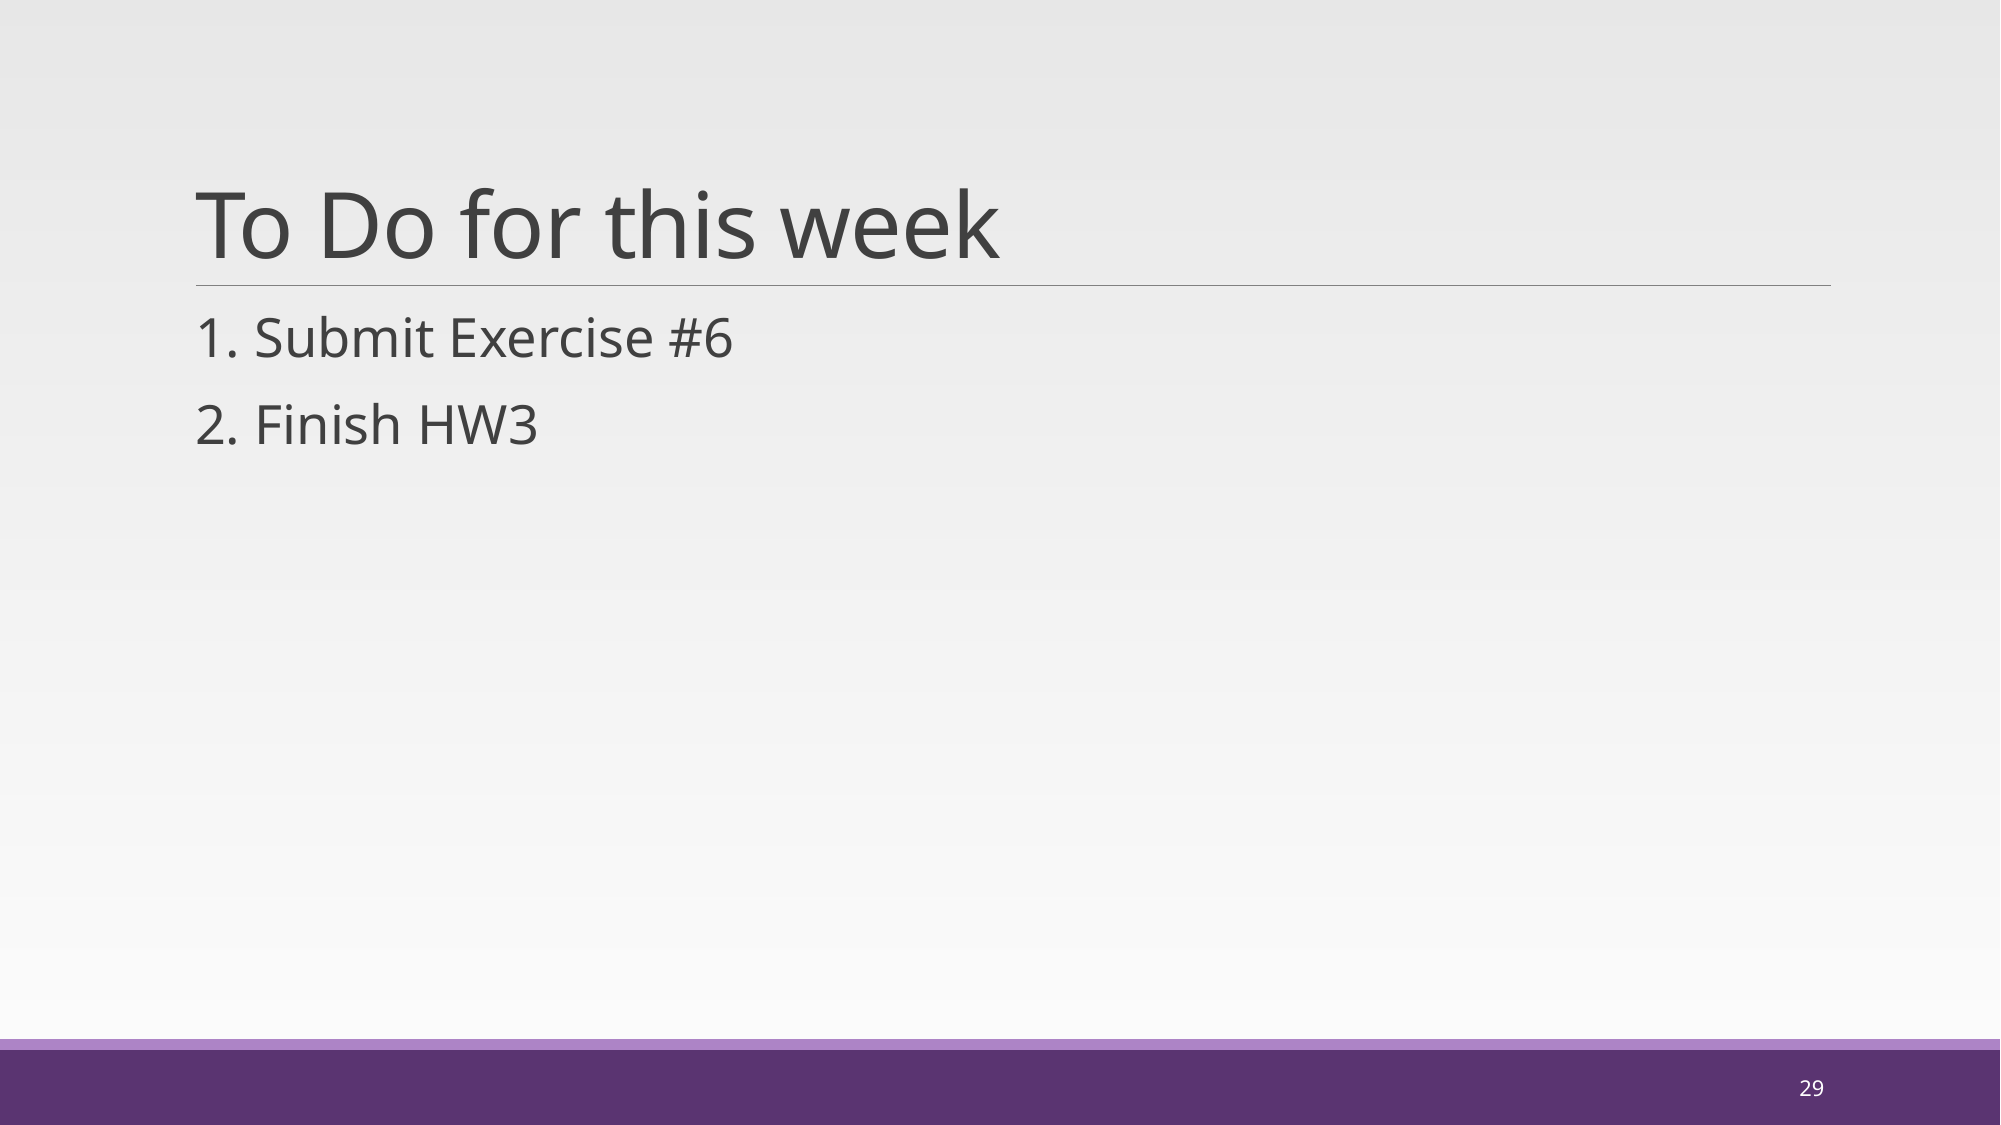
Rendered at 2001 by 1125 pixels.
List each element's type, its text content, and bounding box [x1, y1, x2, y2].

title To Do for this week [180, 47, 1830, 285]
slide_number 29 [1624, 1059, 1840, 1120]
list 1. Submit Exercise #6 2. Finish HW3 [180, 302, 1871, 963]
